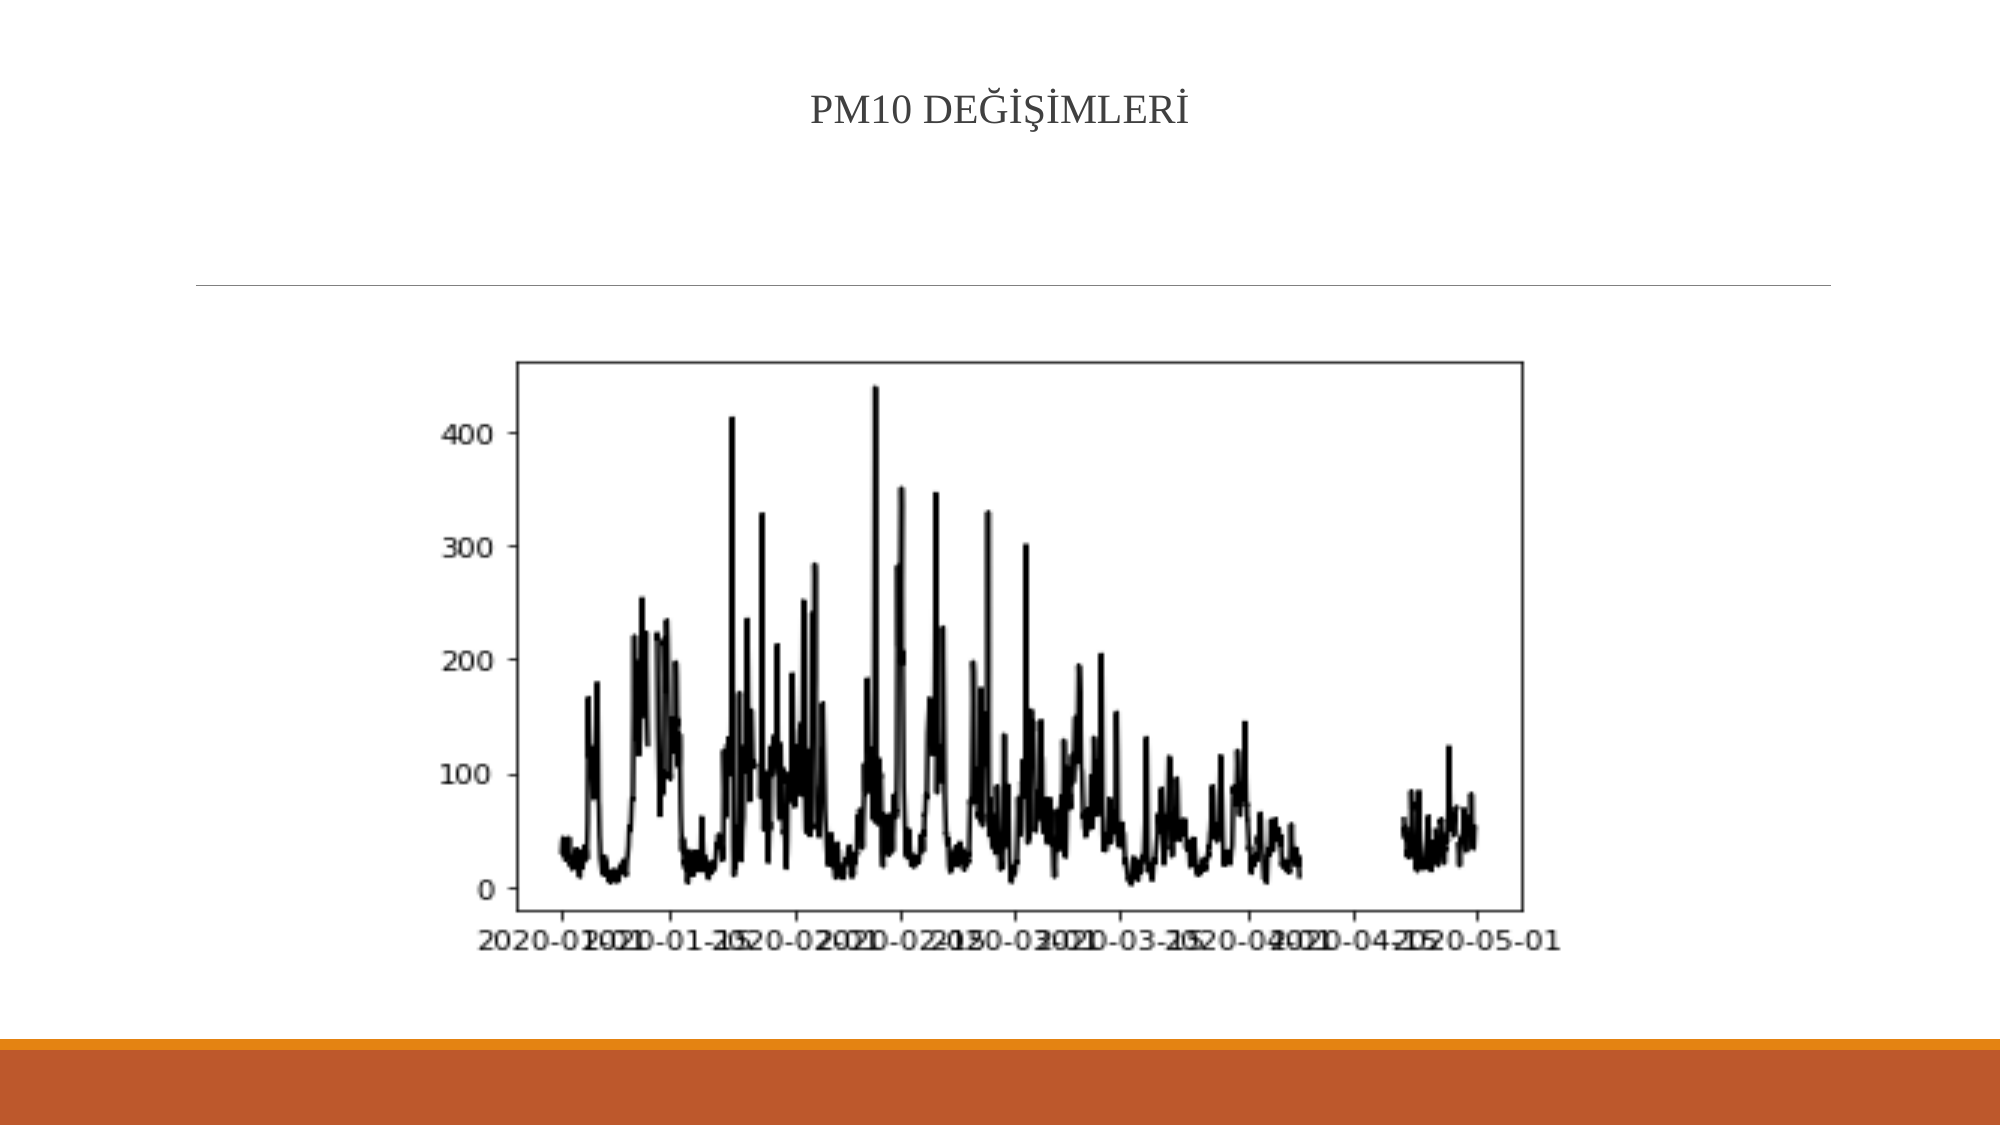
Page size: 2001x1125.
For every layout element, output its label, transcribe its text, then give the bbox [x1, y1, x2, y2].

picture [417, 347, 1583, 972]
list PM10 DEĞİŞİMLERİ [137, 79, 1863, 1014]
